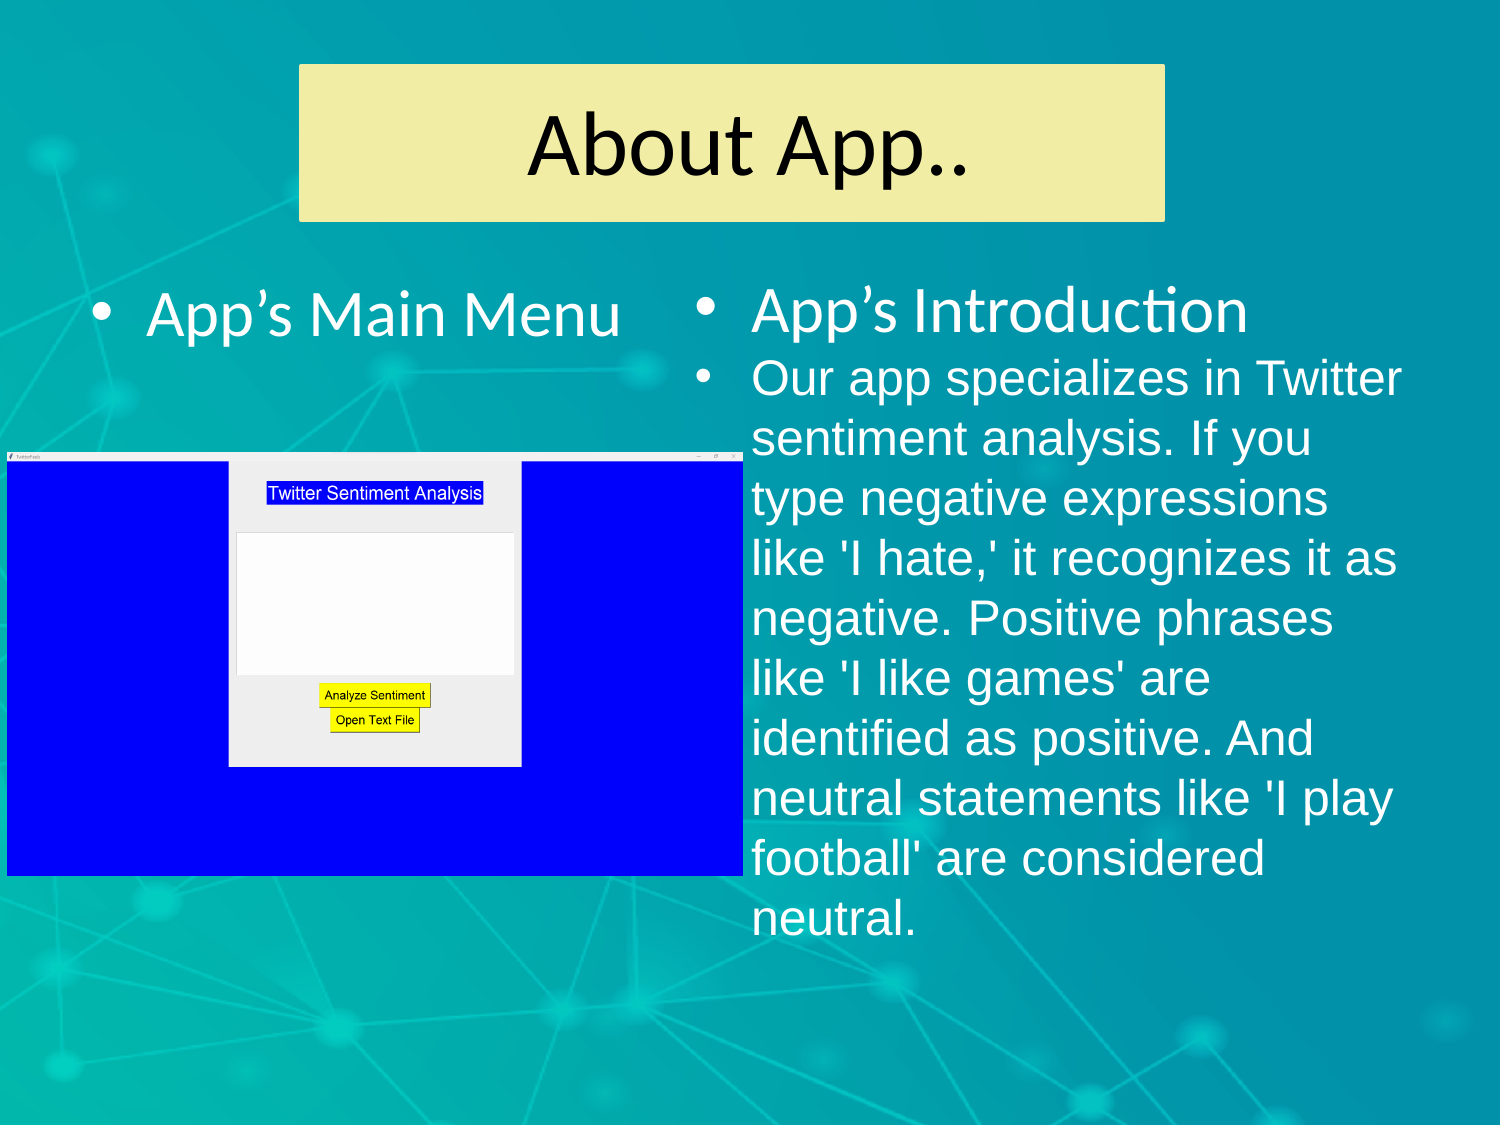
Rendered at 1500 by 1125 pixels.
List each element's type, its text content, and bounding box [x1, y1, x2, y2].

picture [0, 0, 1500, 1125]
title About App.. [1066, 45, 1425, 233]
text_box App’s Introduction Our app specializes in Twitter sentiment analysis. If you type negative expressions like 'I hate,' it recognizes it as negative. Positive phrases like 'I like games' are identified as positive. And neutral statements like 'I play football' are considered neutral. [1066, 257, 1425, 1047]
